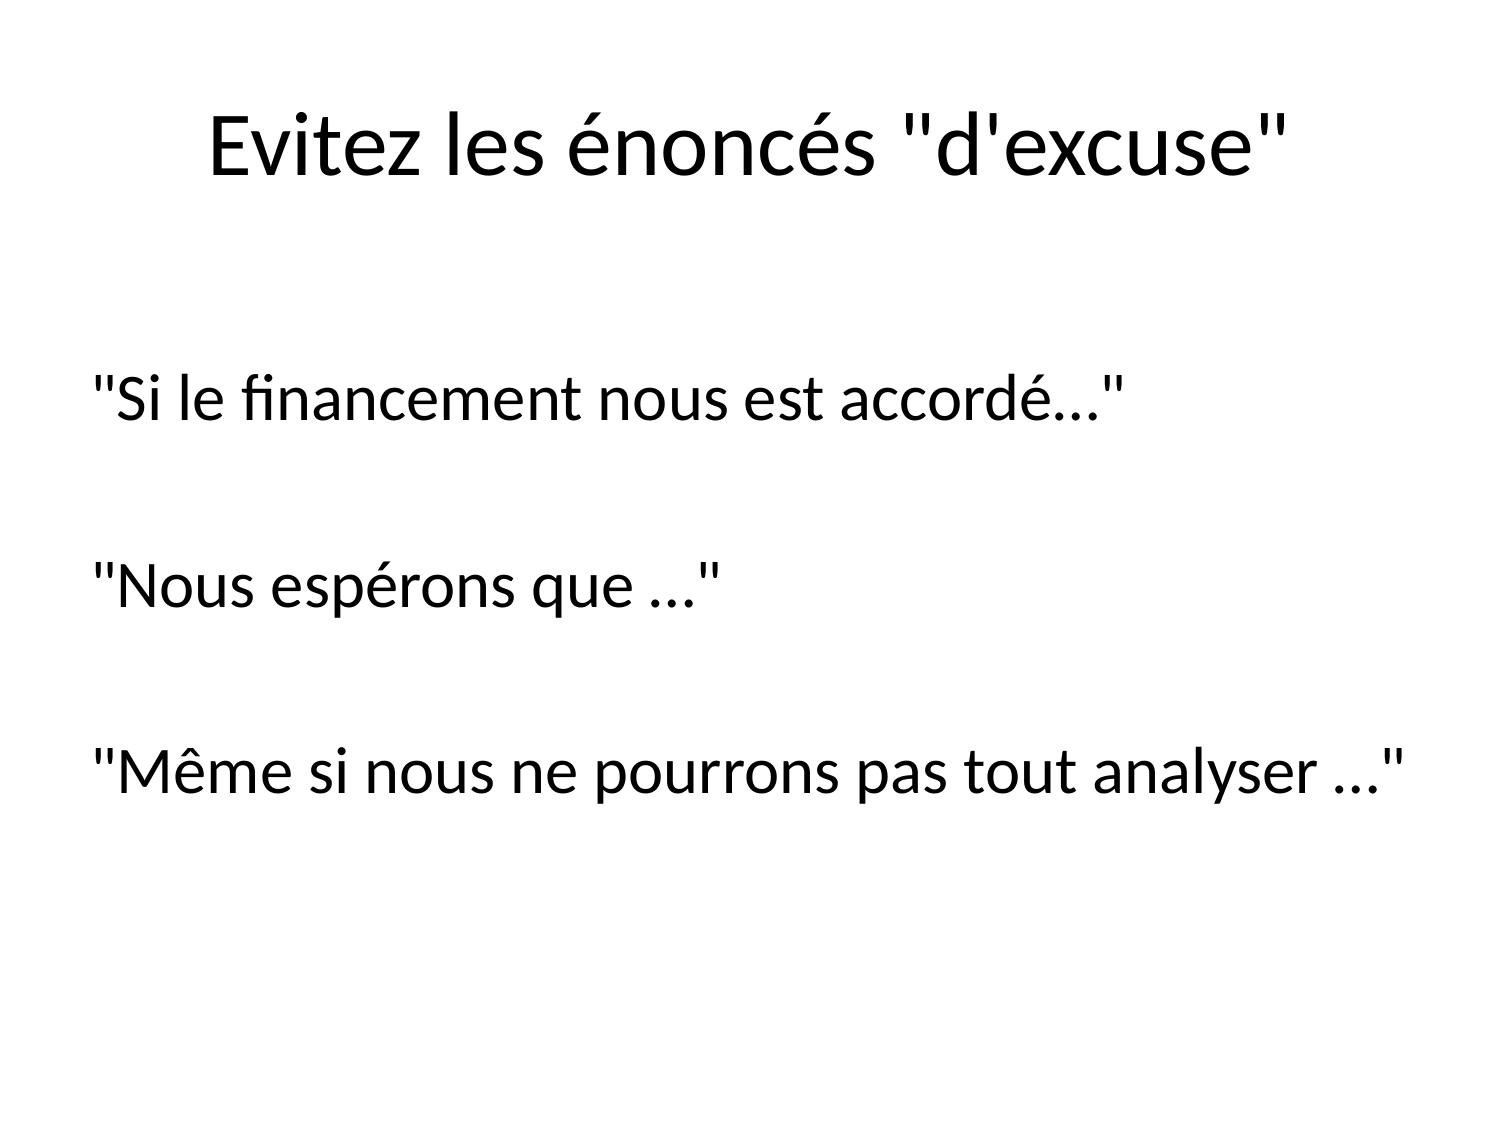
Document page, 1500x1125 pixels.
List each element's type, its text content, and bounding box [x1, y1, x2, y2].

title Evitez les énoncés "d'excuse" [75, 45, 1425, 233]
list "Si le financement nous est accordé…" "Nous espérons que …" "Même si nous ne pourrons pas tout analyser …" [75, 346, 1425, 1089]
